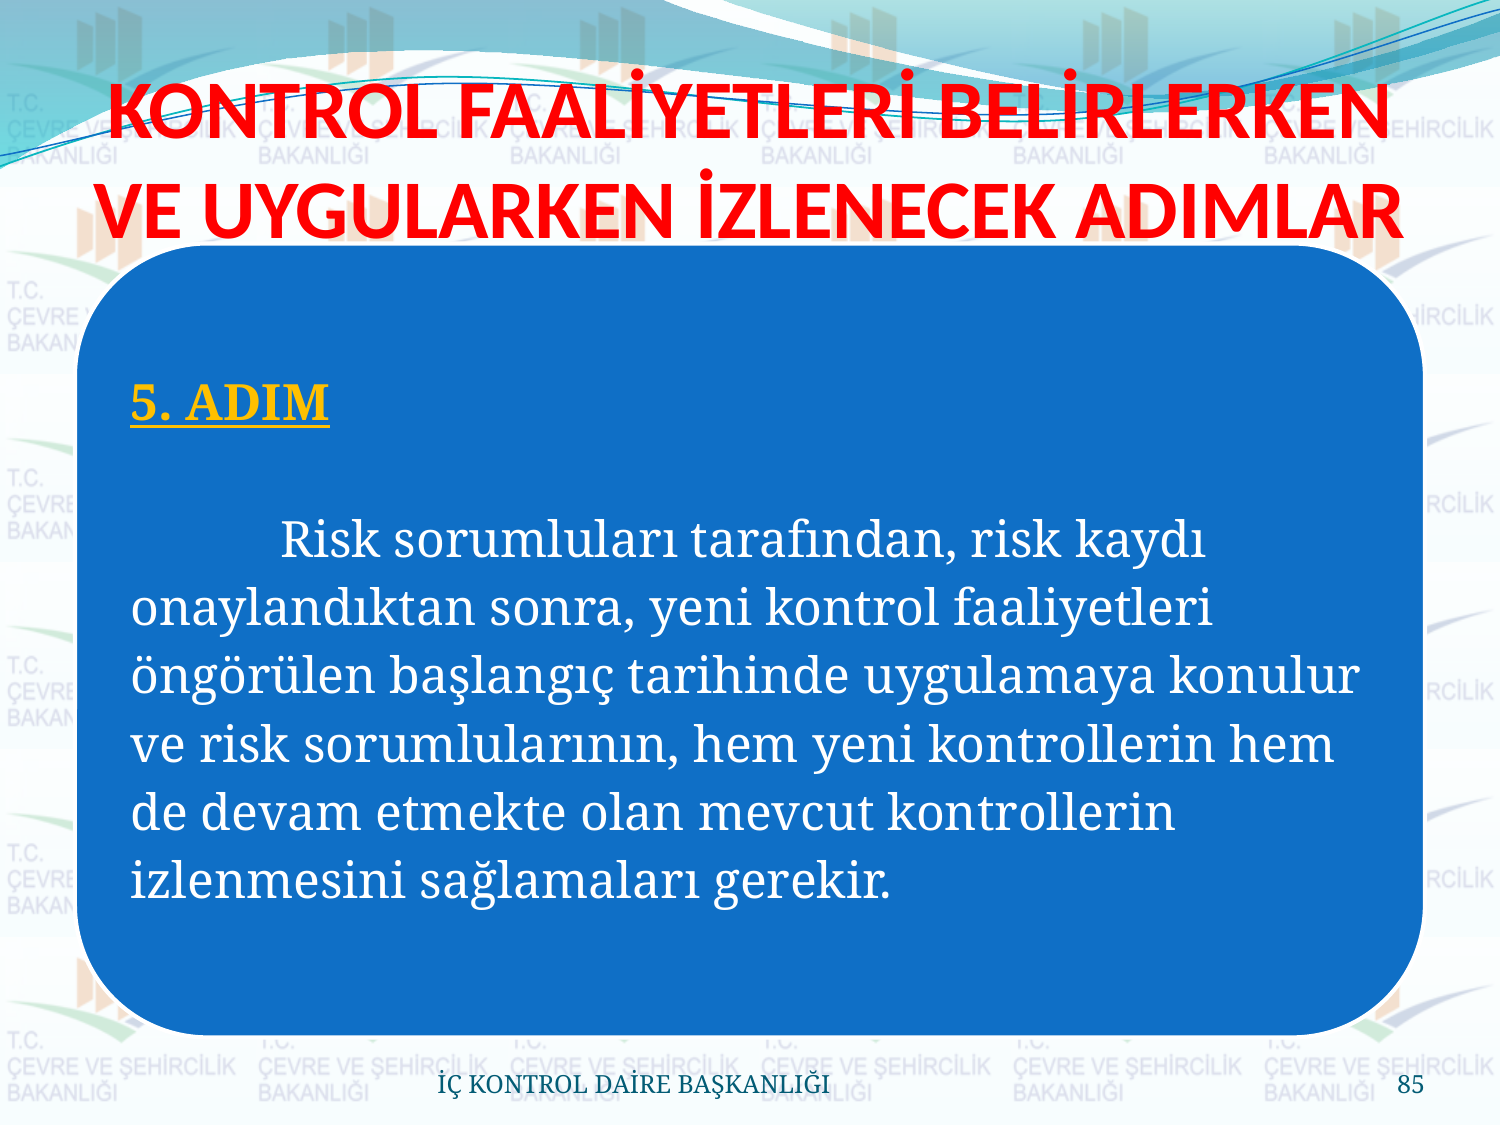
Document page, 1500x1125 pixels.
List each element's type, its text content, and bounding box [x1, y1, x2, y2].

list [74, 243, 1426, 1038]
slide_number 85 [1299, 1047, 1425, 1103]
title KONTROL FAALİYETLERİ BELİRLERKEN VE UYGULARKEN İZLENECEK ADIMLAR [75, 78, 1425, 243]
footer İÇ KONTROL DAİRE BAŞKANLIĞI [437, 1049, 988, 1103]
